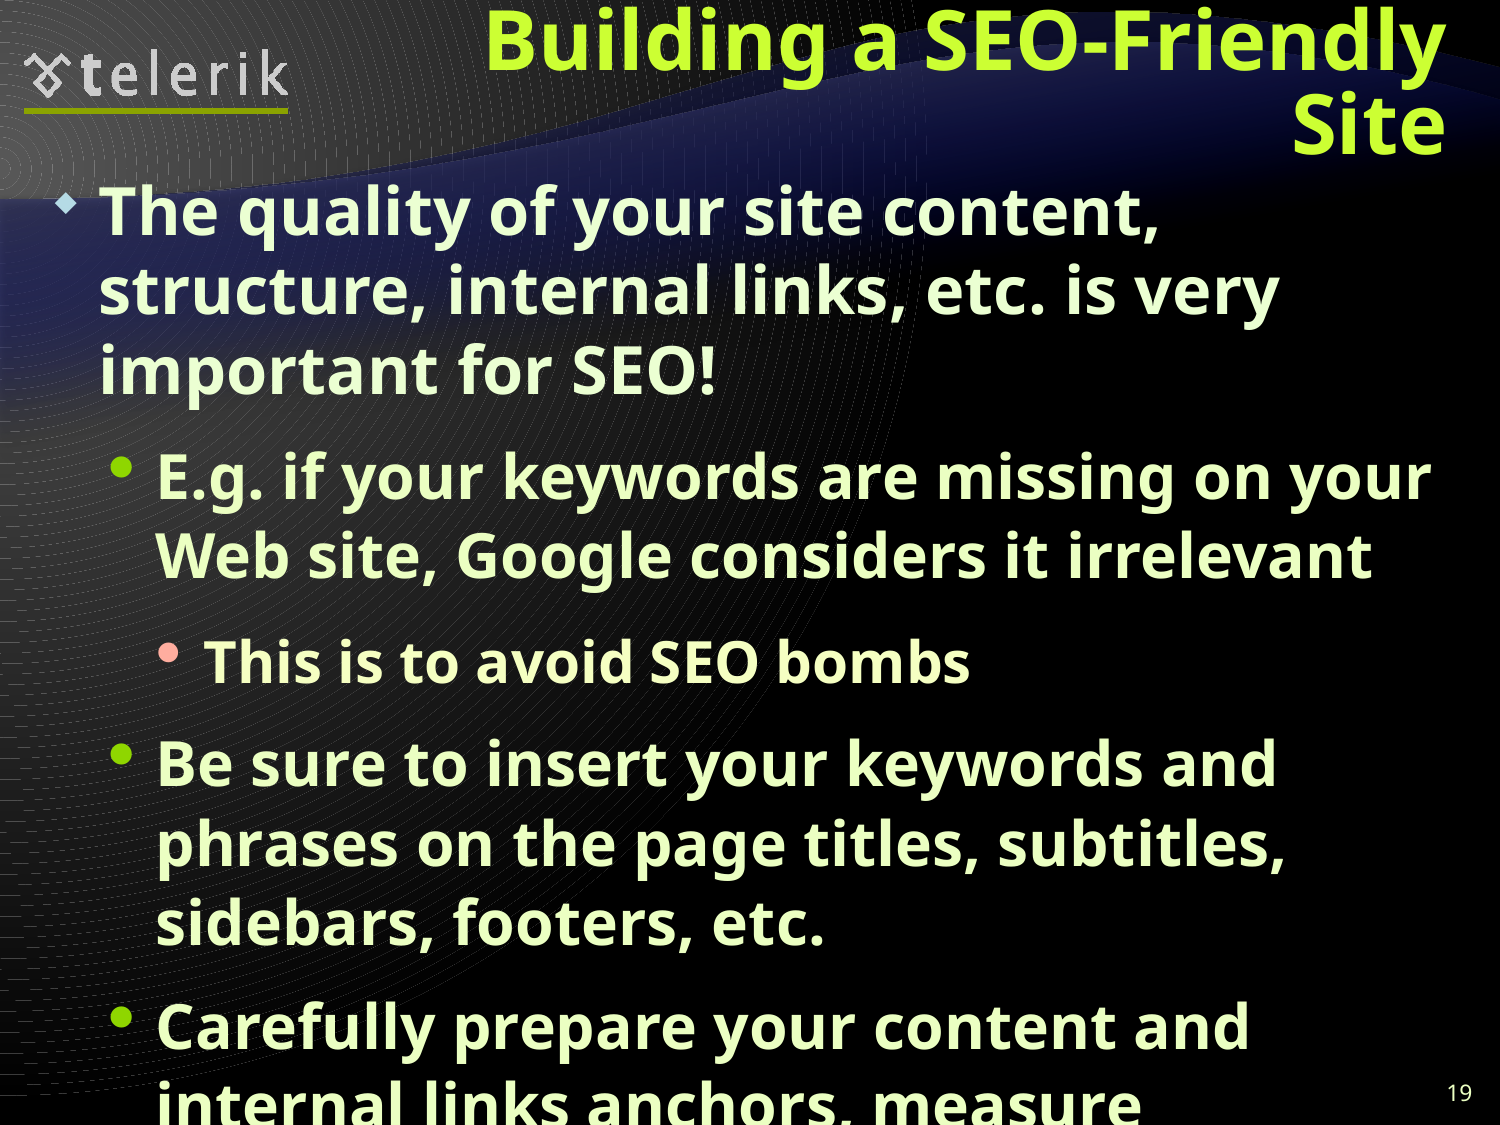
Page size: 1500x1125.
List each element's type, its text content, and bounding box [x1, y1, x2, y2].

title Building a SEO-Friendly Site [300, 12, 1463, 162]
list The quality of your site content, structure, internal links, etc. is very important for SEO! E.g. if your keywords are missing on your Web site, Google considers it irrelevant This is to avoid SEO bombs Be sure to insert your keywords and phrases on the page titles, subtitles, sidebars, footers, etc. Carefully prepare your content and internal links anchors, measure keywords density Use tags and categories for content annotation [37, 162, 1463, 1088]
picture [24, 49, 288, 114]
slide_number 19 [1412, 1074, 1488, 1113]
